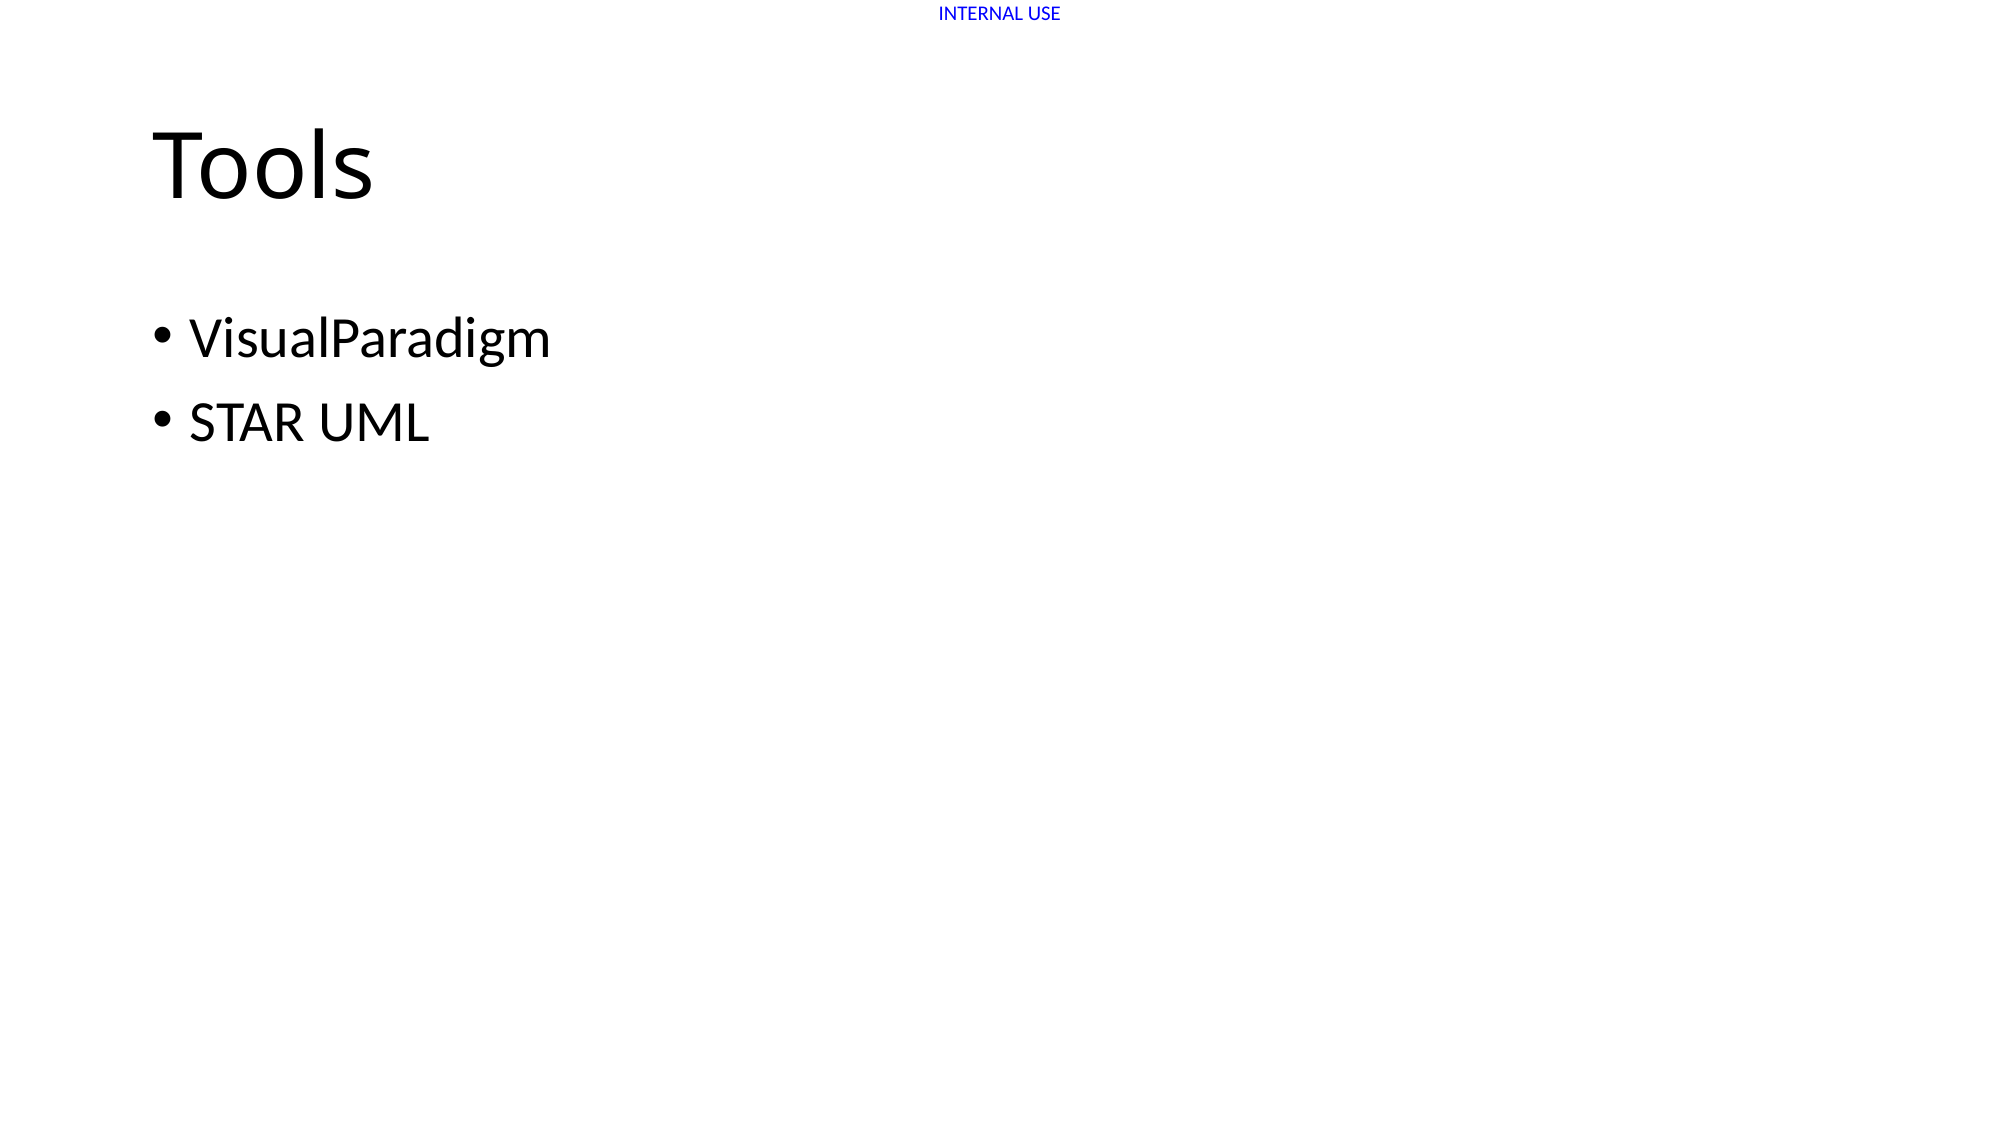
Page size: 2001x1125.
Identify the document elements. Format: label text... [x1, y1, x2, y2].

title Tools [137, 59, 1863, 278]
list VisualParadigm STAR UML [137, 299, 1863, 1014]
